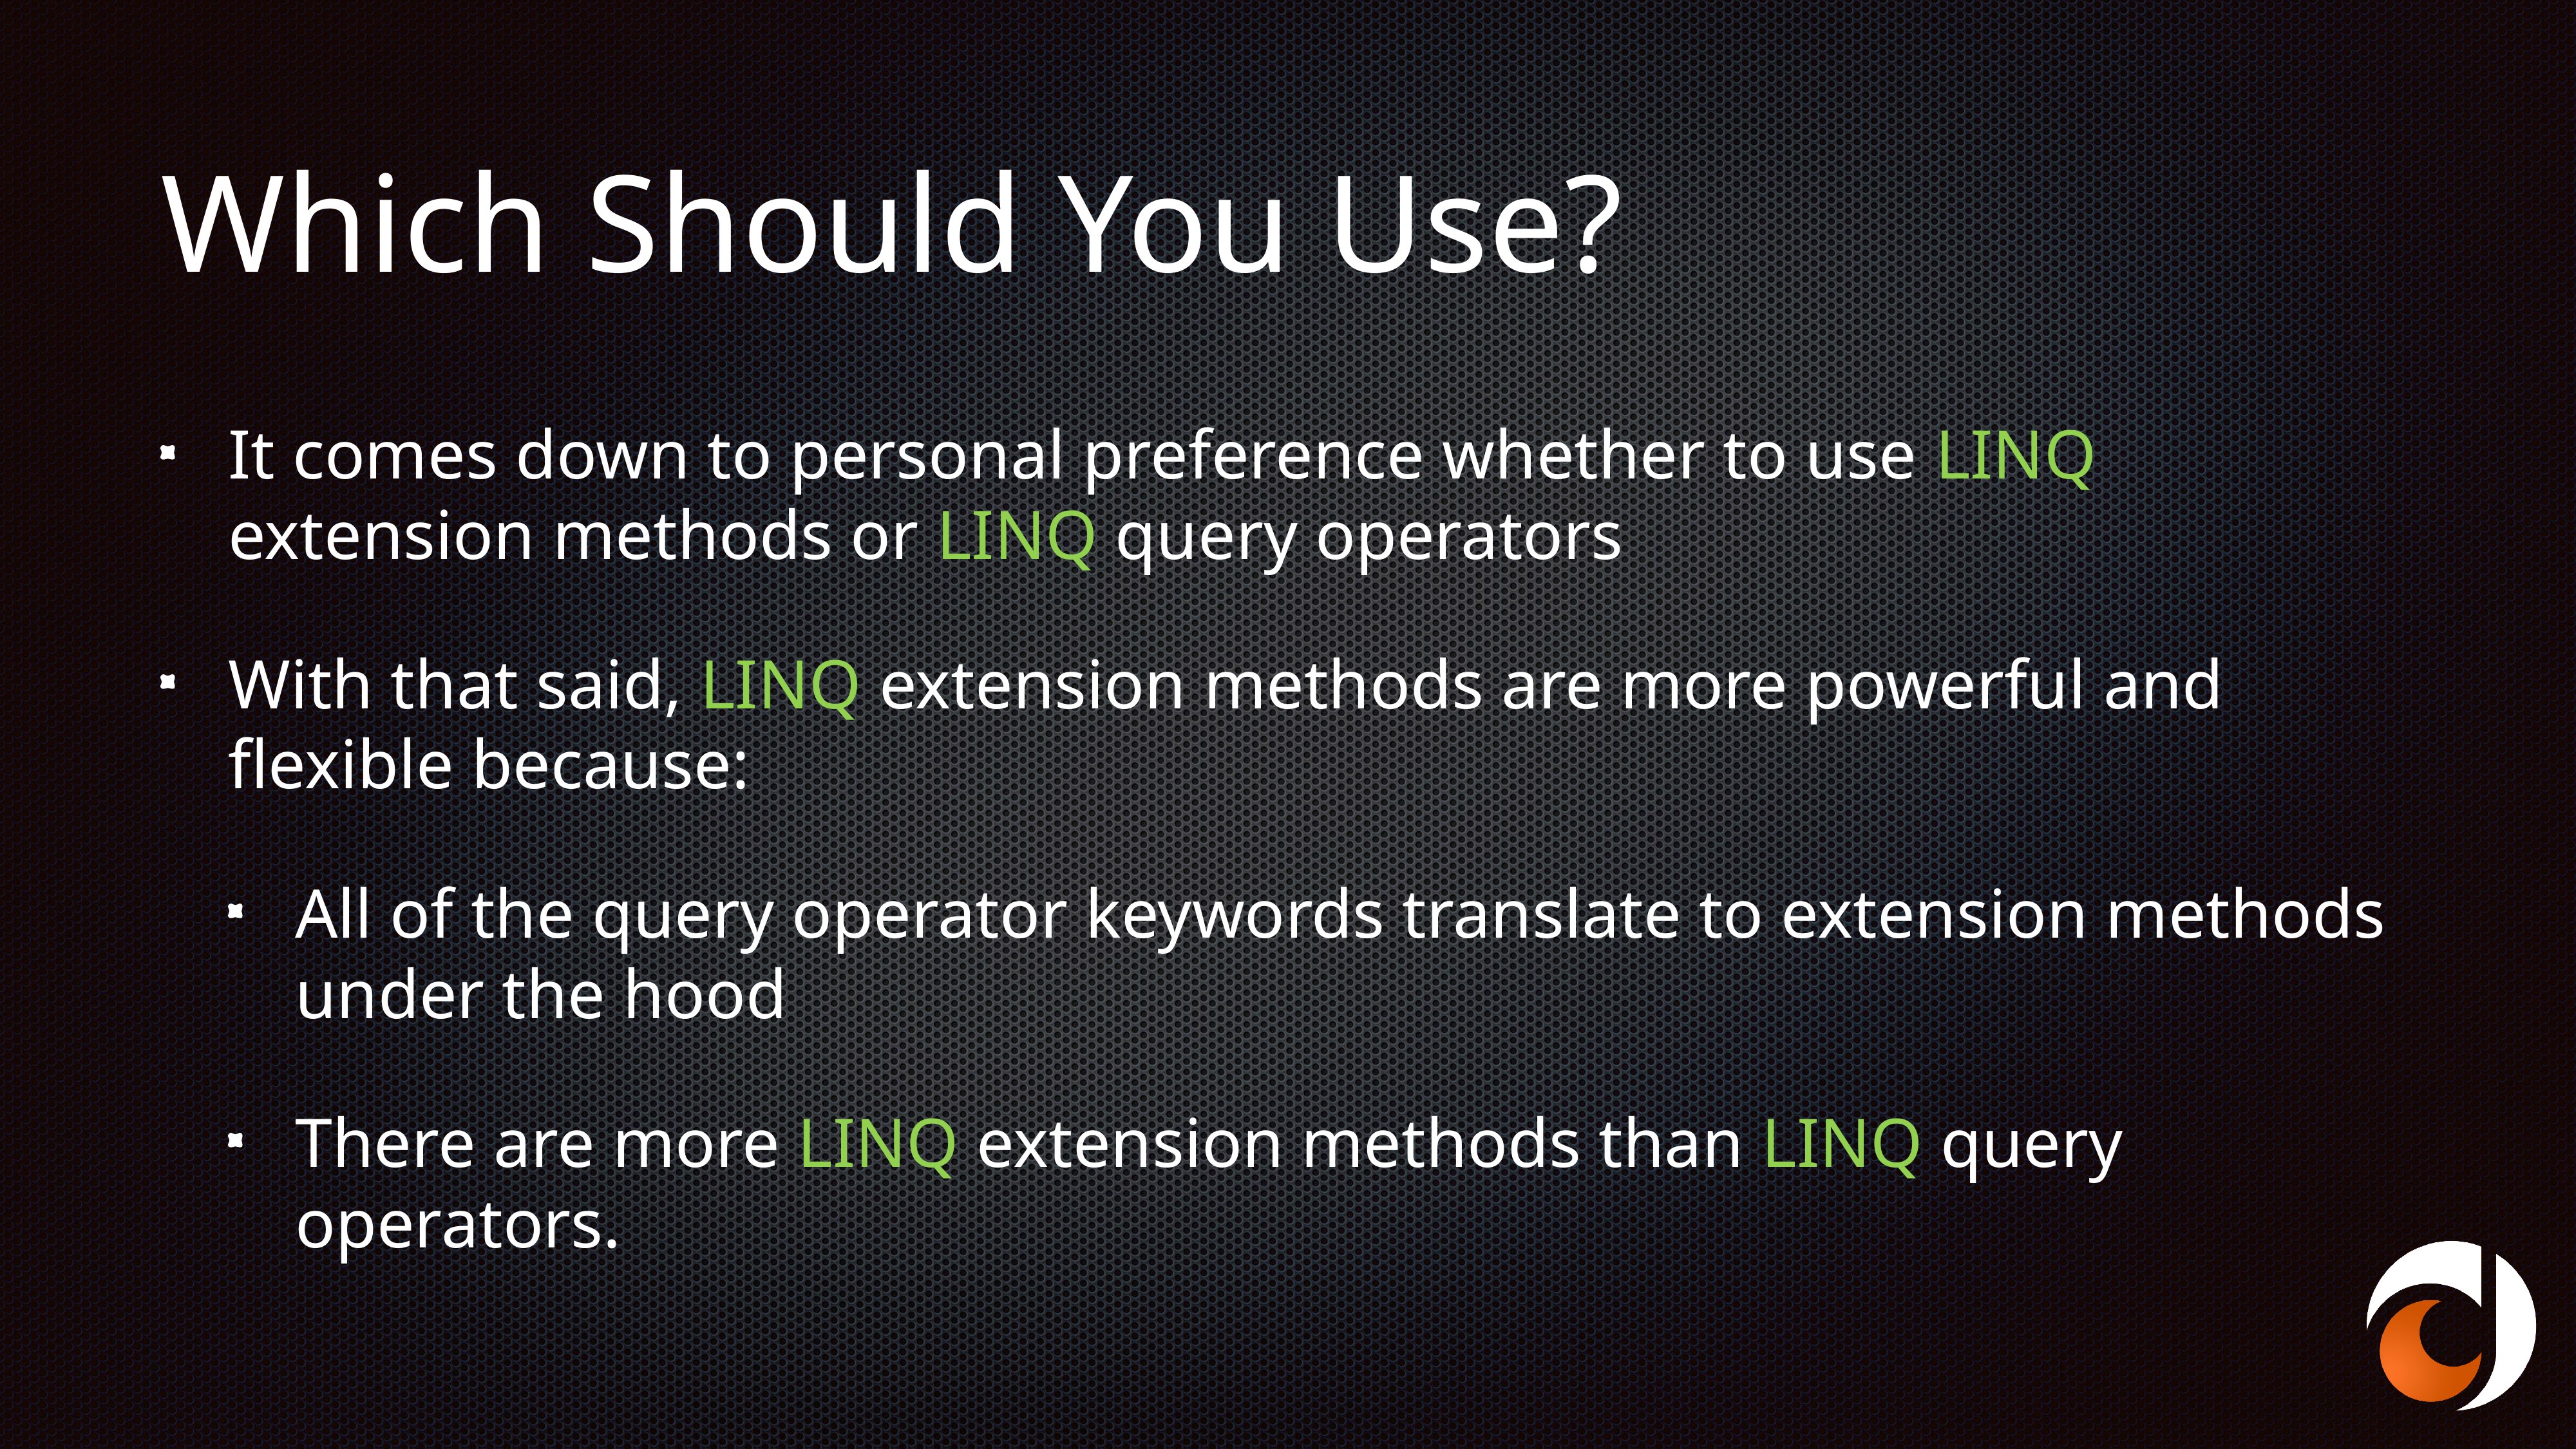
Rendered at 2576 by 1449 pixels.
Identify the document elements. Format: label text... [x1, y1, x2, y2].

picture [0, 0, 2576, 1449]
title Which Should You Use? [155, 37, 2421, 401]
list It comes down to personal preference whether to use LINQ extension methods or LINQ query operators With that said, LINQ extension methods are more powerful and flexible because: All of the query operator keywords translate to extension methods under the hood There are more LINQ extension methods than LINQ query operators. [155, 412, 2421, 1262]
